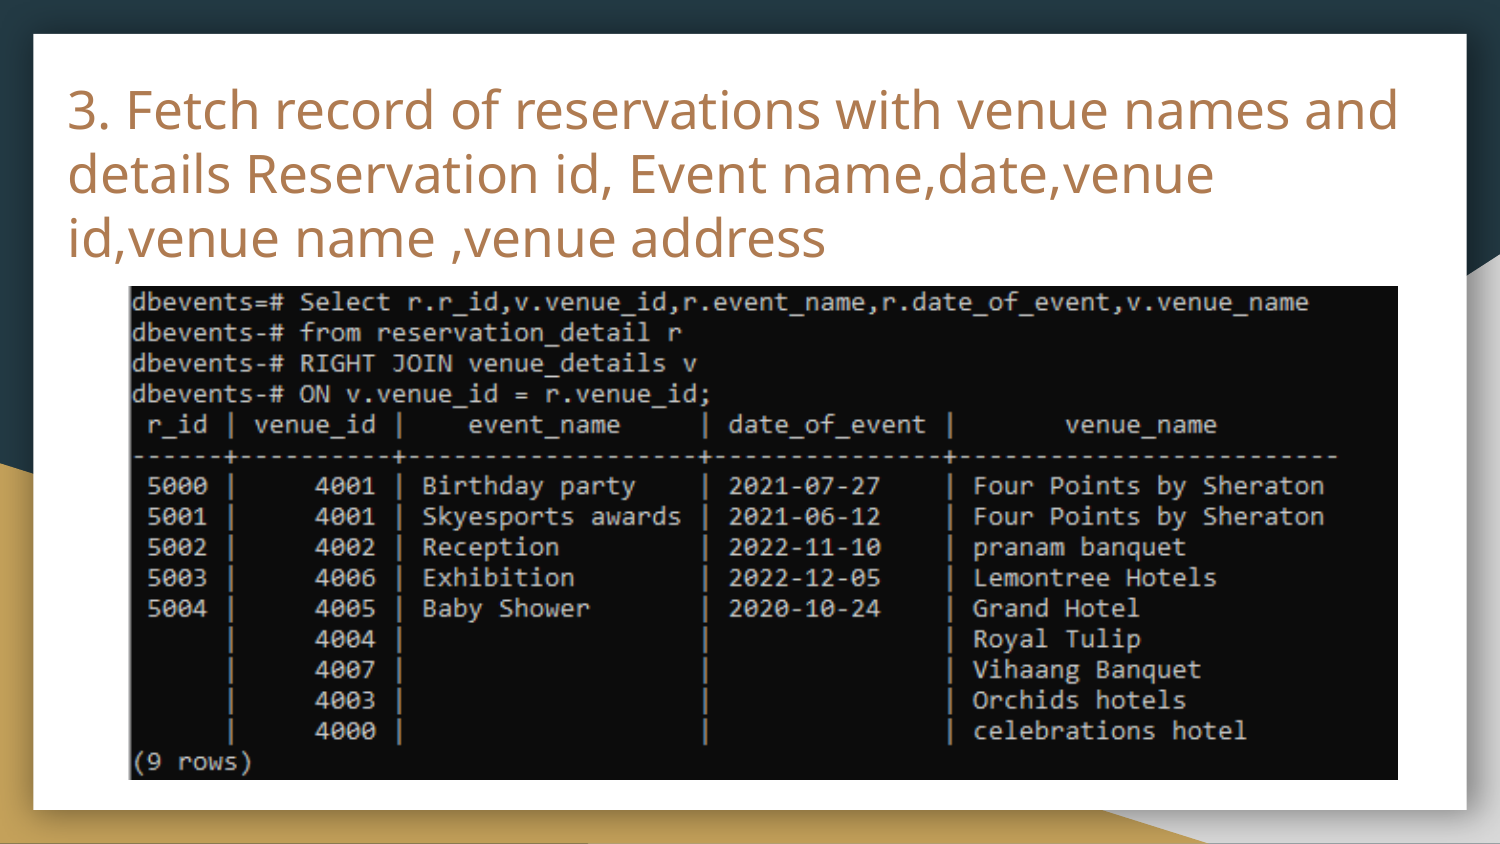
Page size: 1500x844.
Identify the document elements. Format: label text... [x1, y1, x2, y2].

title 3. Fetch record of reservations with venue names and details Reservation id, Event name,date,venue id,venue name ,venue address [52, 61, 1417, 287]
picture [128, 285, 1398, 781]
